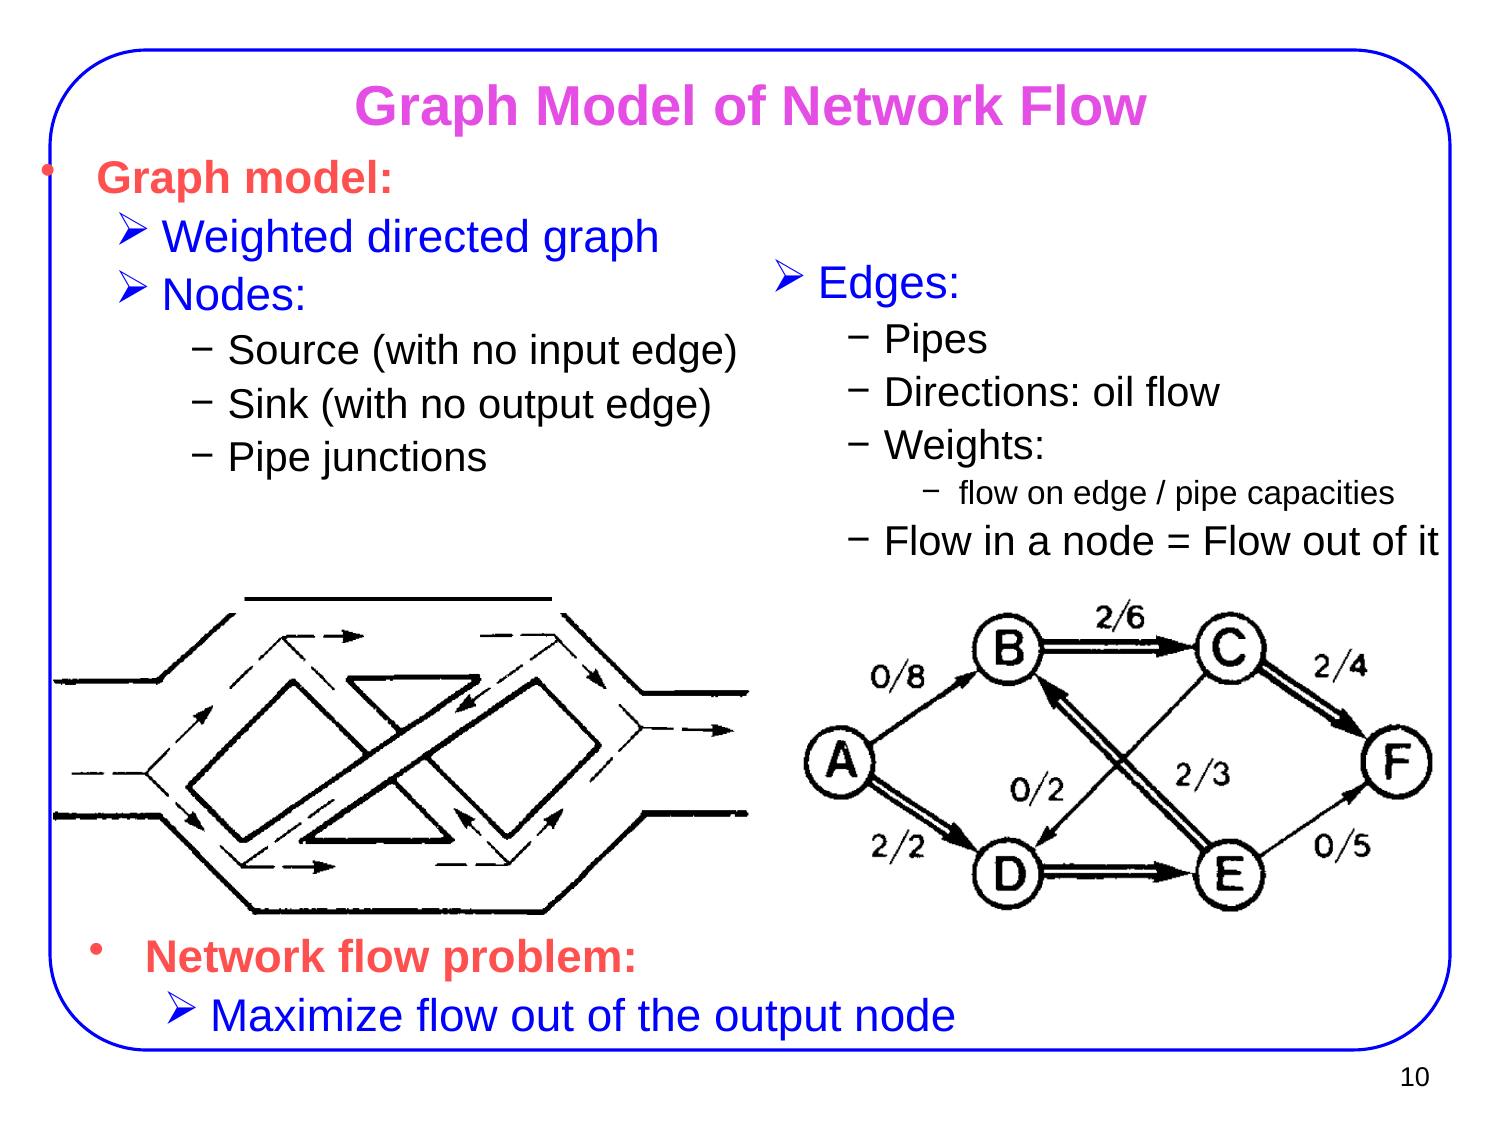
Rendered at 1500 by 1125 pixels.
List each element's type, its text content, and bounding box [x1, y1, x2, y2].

list Graph model: Weighted directed graph Nodes: Source (with no input edge) Sink (with no output edge) Pipe junctions [23, 145, 973, 575]
text_box Edges: Pipes Directions: oil flow Weights: flow on edge / pipe capacities Flow in a node = Flow out of it [679, 250, 1500, 657]
text_box Network flow problem: Maximize flow out of the output node [71, 860, 1022, 1102]
slide_number 10 [1351, 1047, 1444, 1104]
picture [796, 593, 1437, 917]
picture [52, 585, 751, 923]
title Graph Model of Network Flow [113, 66, 1389, 140]
